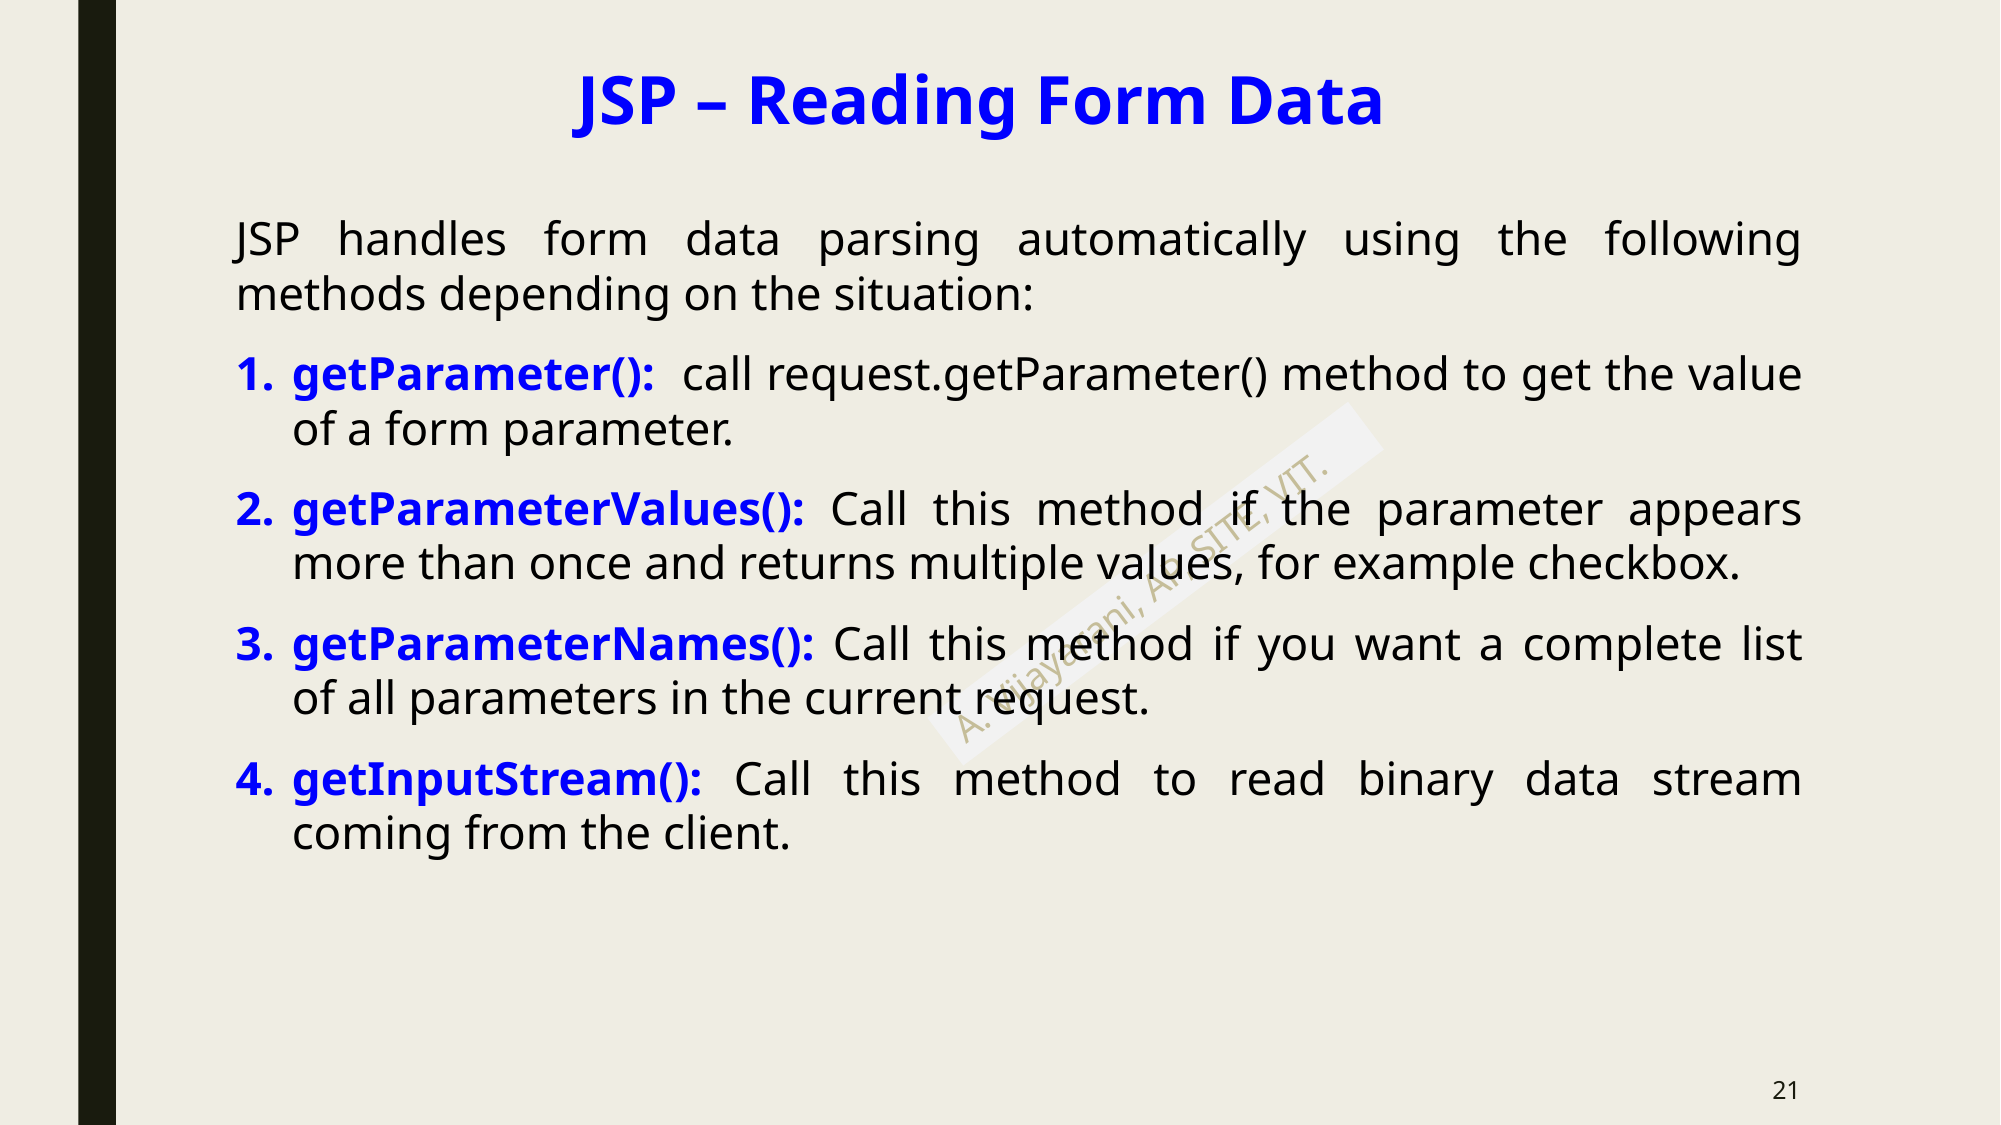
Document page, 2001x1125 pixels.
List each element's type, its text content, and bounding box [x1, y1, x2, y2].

text_box JSP handles form data parsing automatically using the following methods depending on the situation: getParameter(): call request.getParameter() method to get the value of a form parameter. getParameterValues(): Call this method if the parameter appears more than once and returns multiple values, for example checkbox. getParameterNames(): Call this method if you want a complete list of all parameters in the current request. getInputStream(): Call this method to read binary data stream coming from the client. [220, 202, 1819, 867]
slide_number 21 [1553, 1058, 1816, 1125]
title JSP – Reading Form Data [0, 59, 1981, 164]
